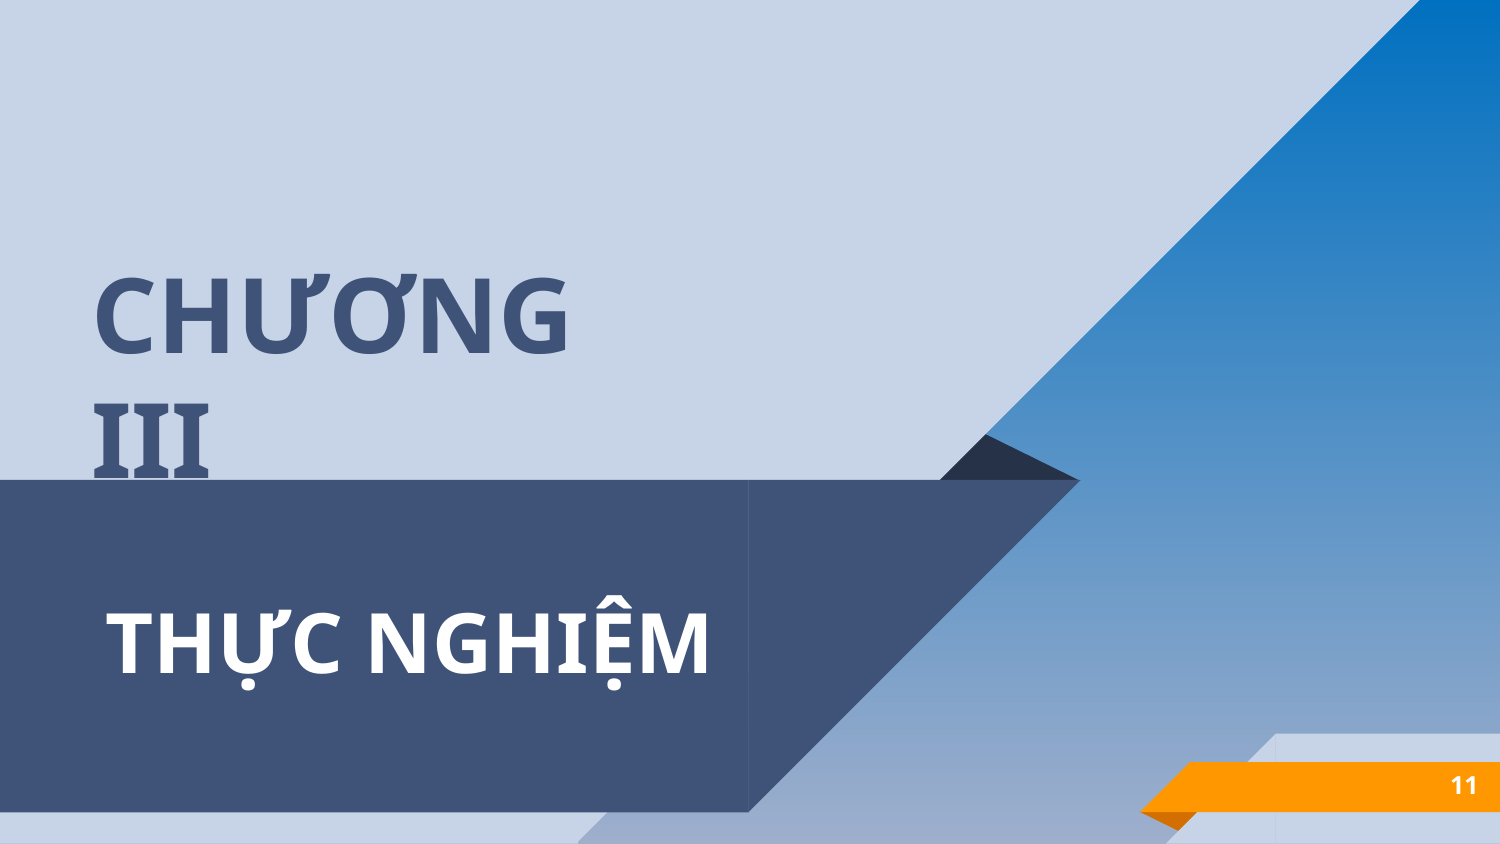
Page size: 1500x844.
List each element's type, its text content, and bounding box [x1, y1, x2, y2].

title THỰC NGHIỆM [90, 514, 763, 705]
slide_number 11 [1249, 760, 1494, 813]
text_box CHƯƠNG III [76, 0, 593, 515]
